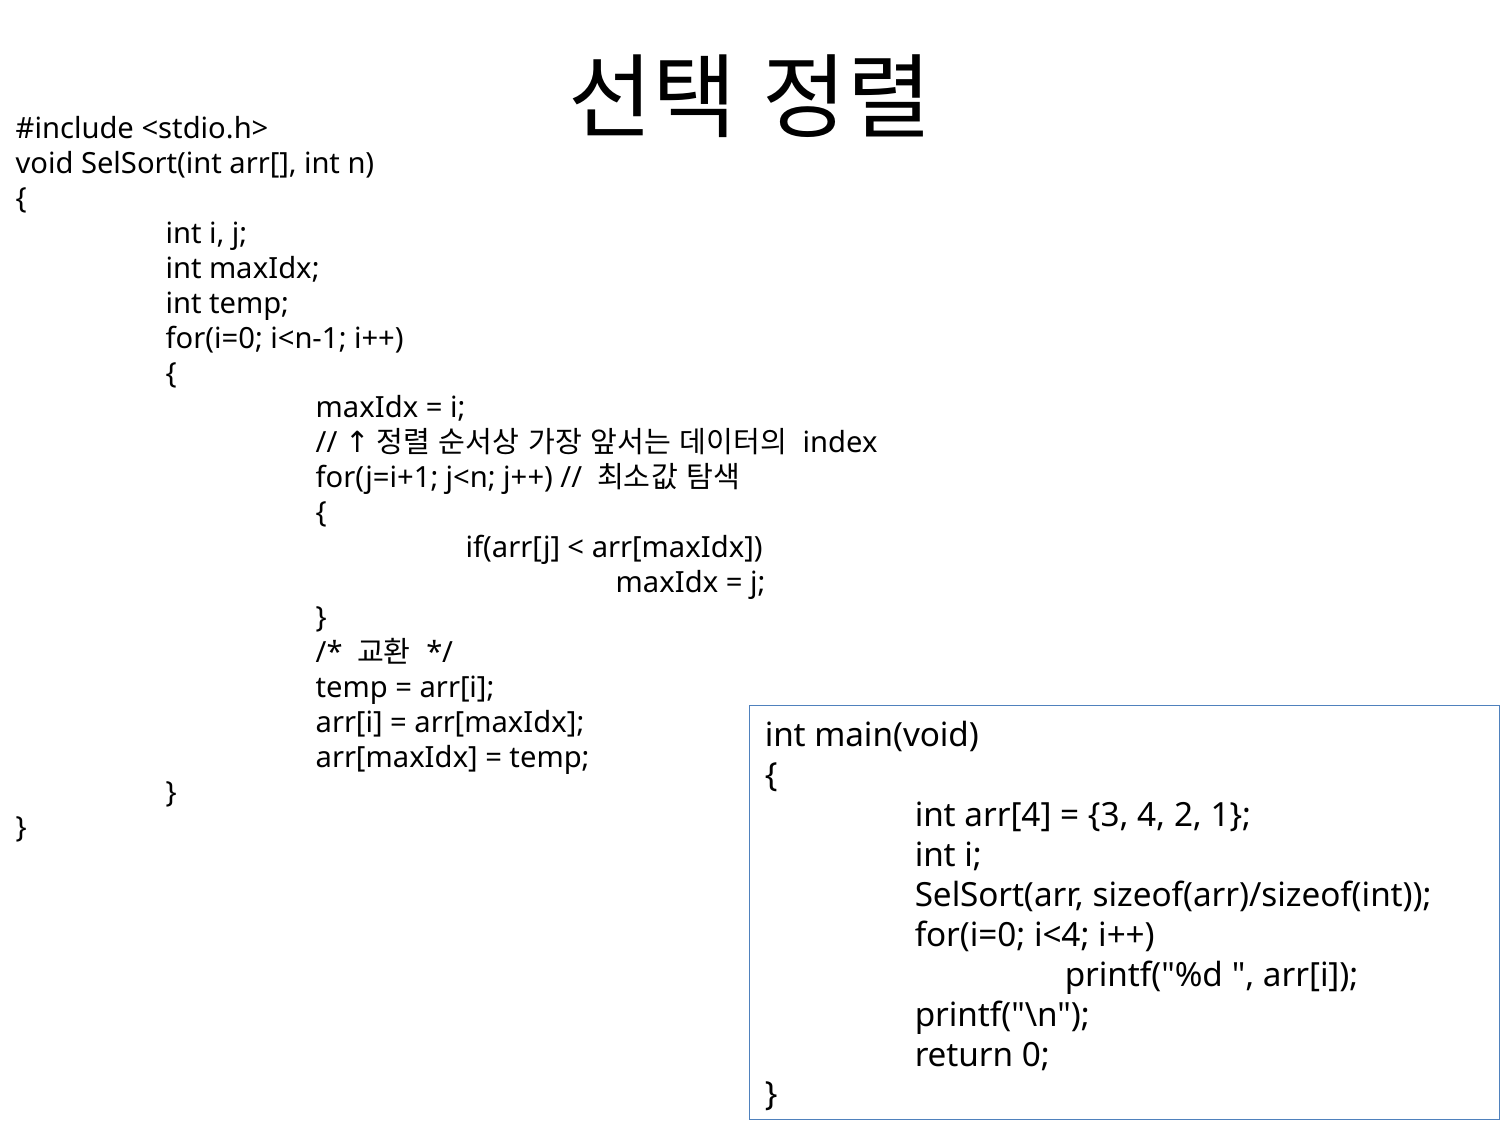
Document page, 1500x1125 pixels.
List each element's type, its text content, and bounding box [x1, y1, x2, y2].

title 선택 정렬 [75, 0, 1425, 188]
text_box #include <stdio.h> void SelSort(int arr[], int n) { int i, j; int maxIdx; int temp; for(i=0; i<n-1; i++) { maxIdx = i; // ↑정렬 순서상 가장 앞서는 데이터의 index for(j=i+1; j<n; j++) // 최소값 탐색 { if(arr[j] < arr[maxIdx]) maxIdx = j; } /* 교환 */ temp = arr[i]; arr[i] = arr[maxIdx]; arr[maxIdx] = temp; } } [0, 101, 1147, 851]
text_box int main(void) { int arr[4] = {3, 4, 2, 1}; int i; SelSort(arr, sizeof(arr)/sizeof(int)); for(i=0; i<4; i++) printf("%d ", arr[i]); printf("\n"); return 0; } [749, 705, 1500, 1120]
